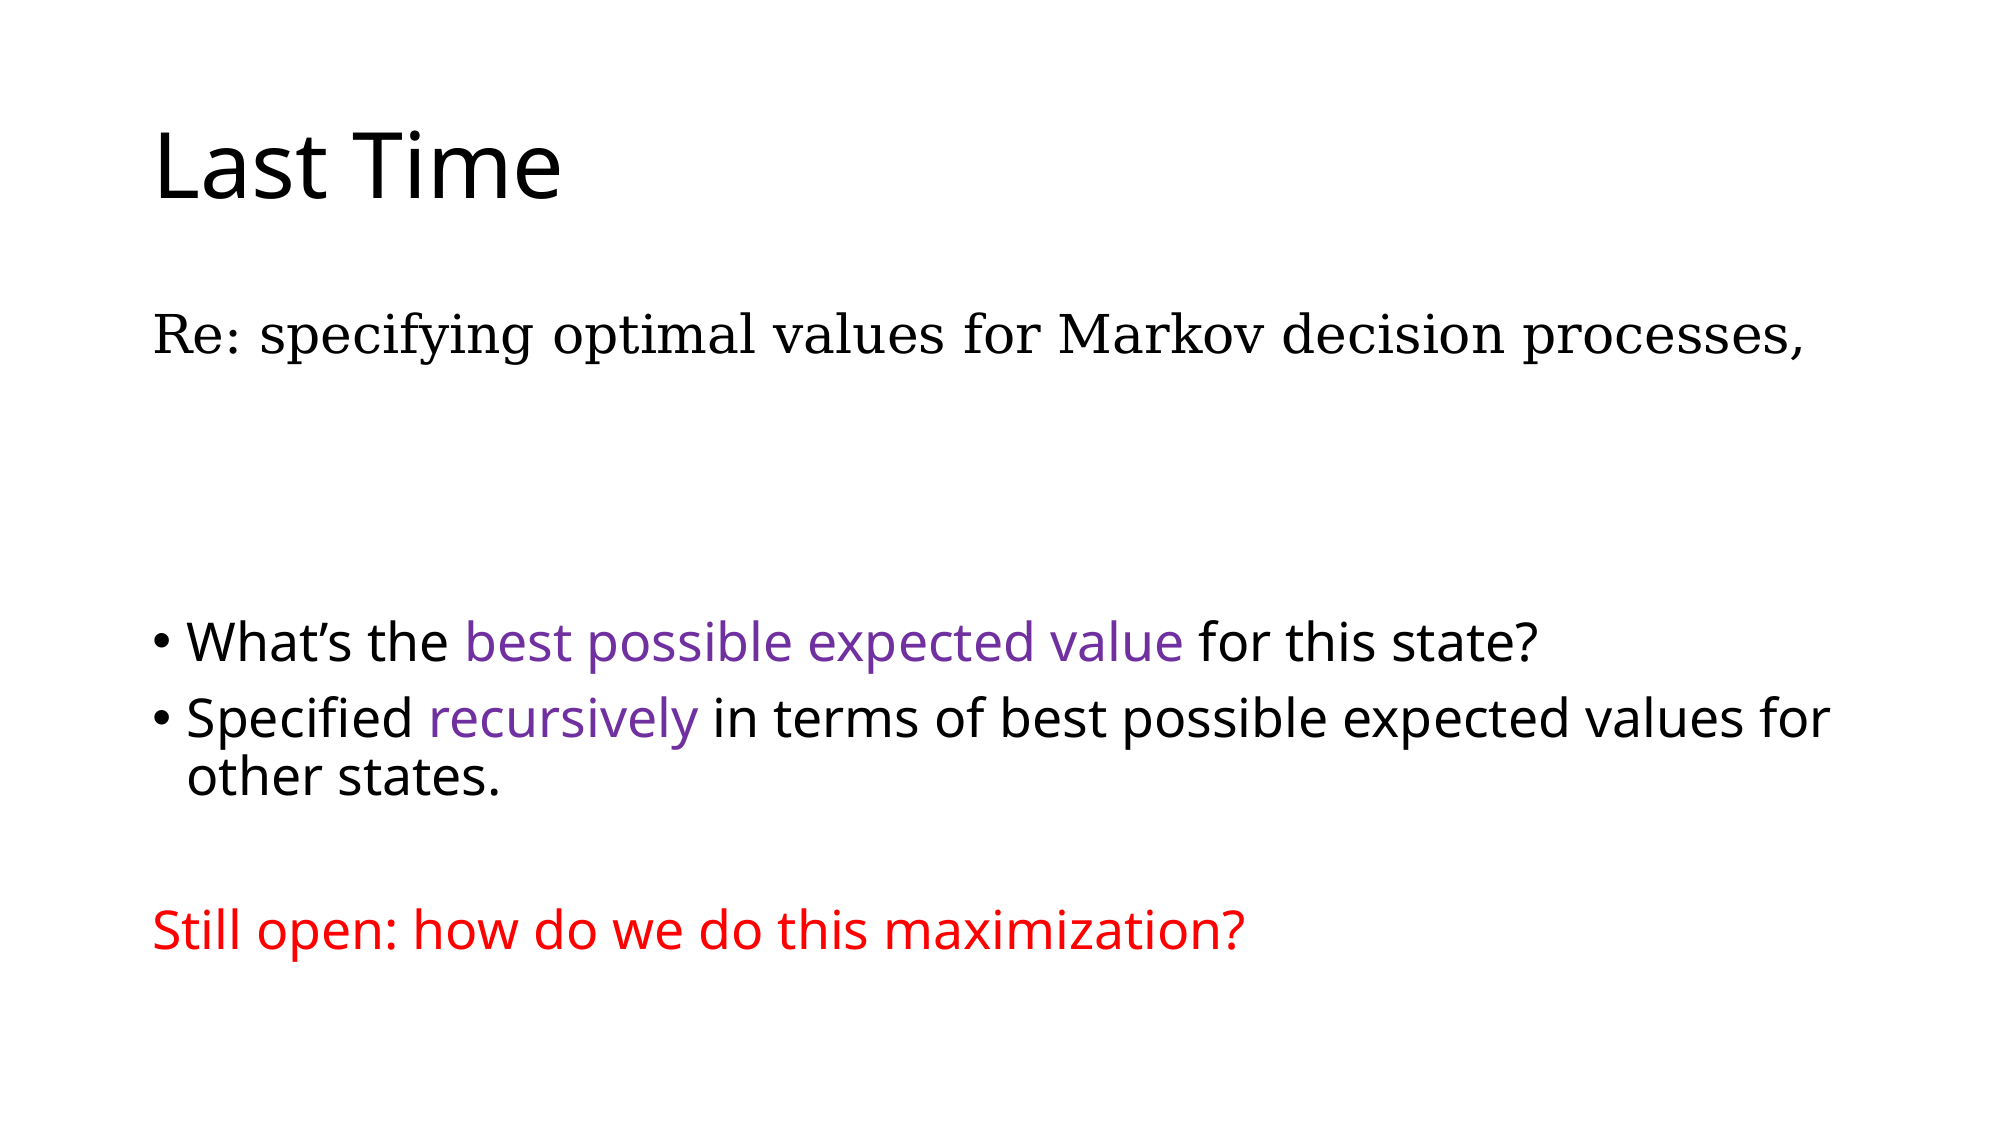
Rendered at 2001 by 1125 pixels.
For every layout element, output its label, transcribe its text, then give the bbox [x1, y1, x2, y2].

title Last Time [137, 59, 1863, 278]
